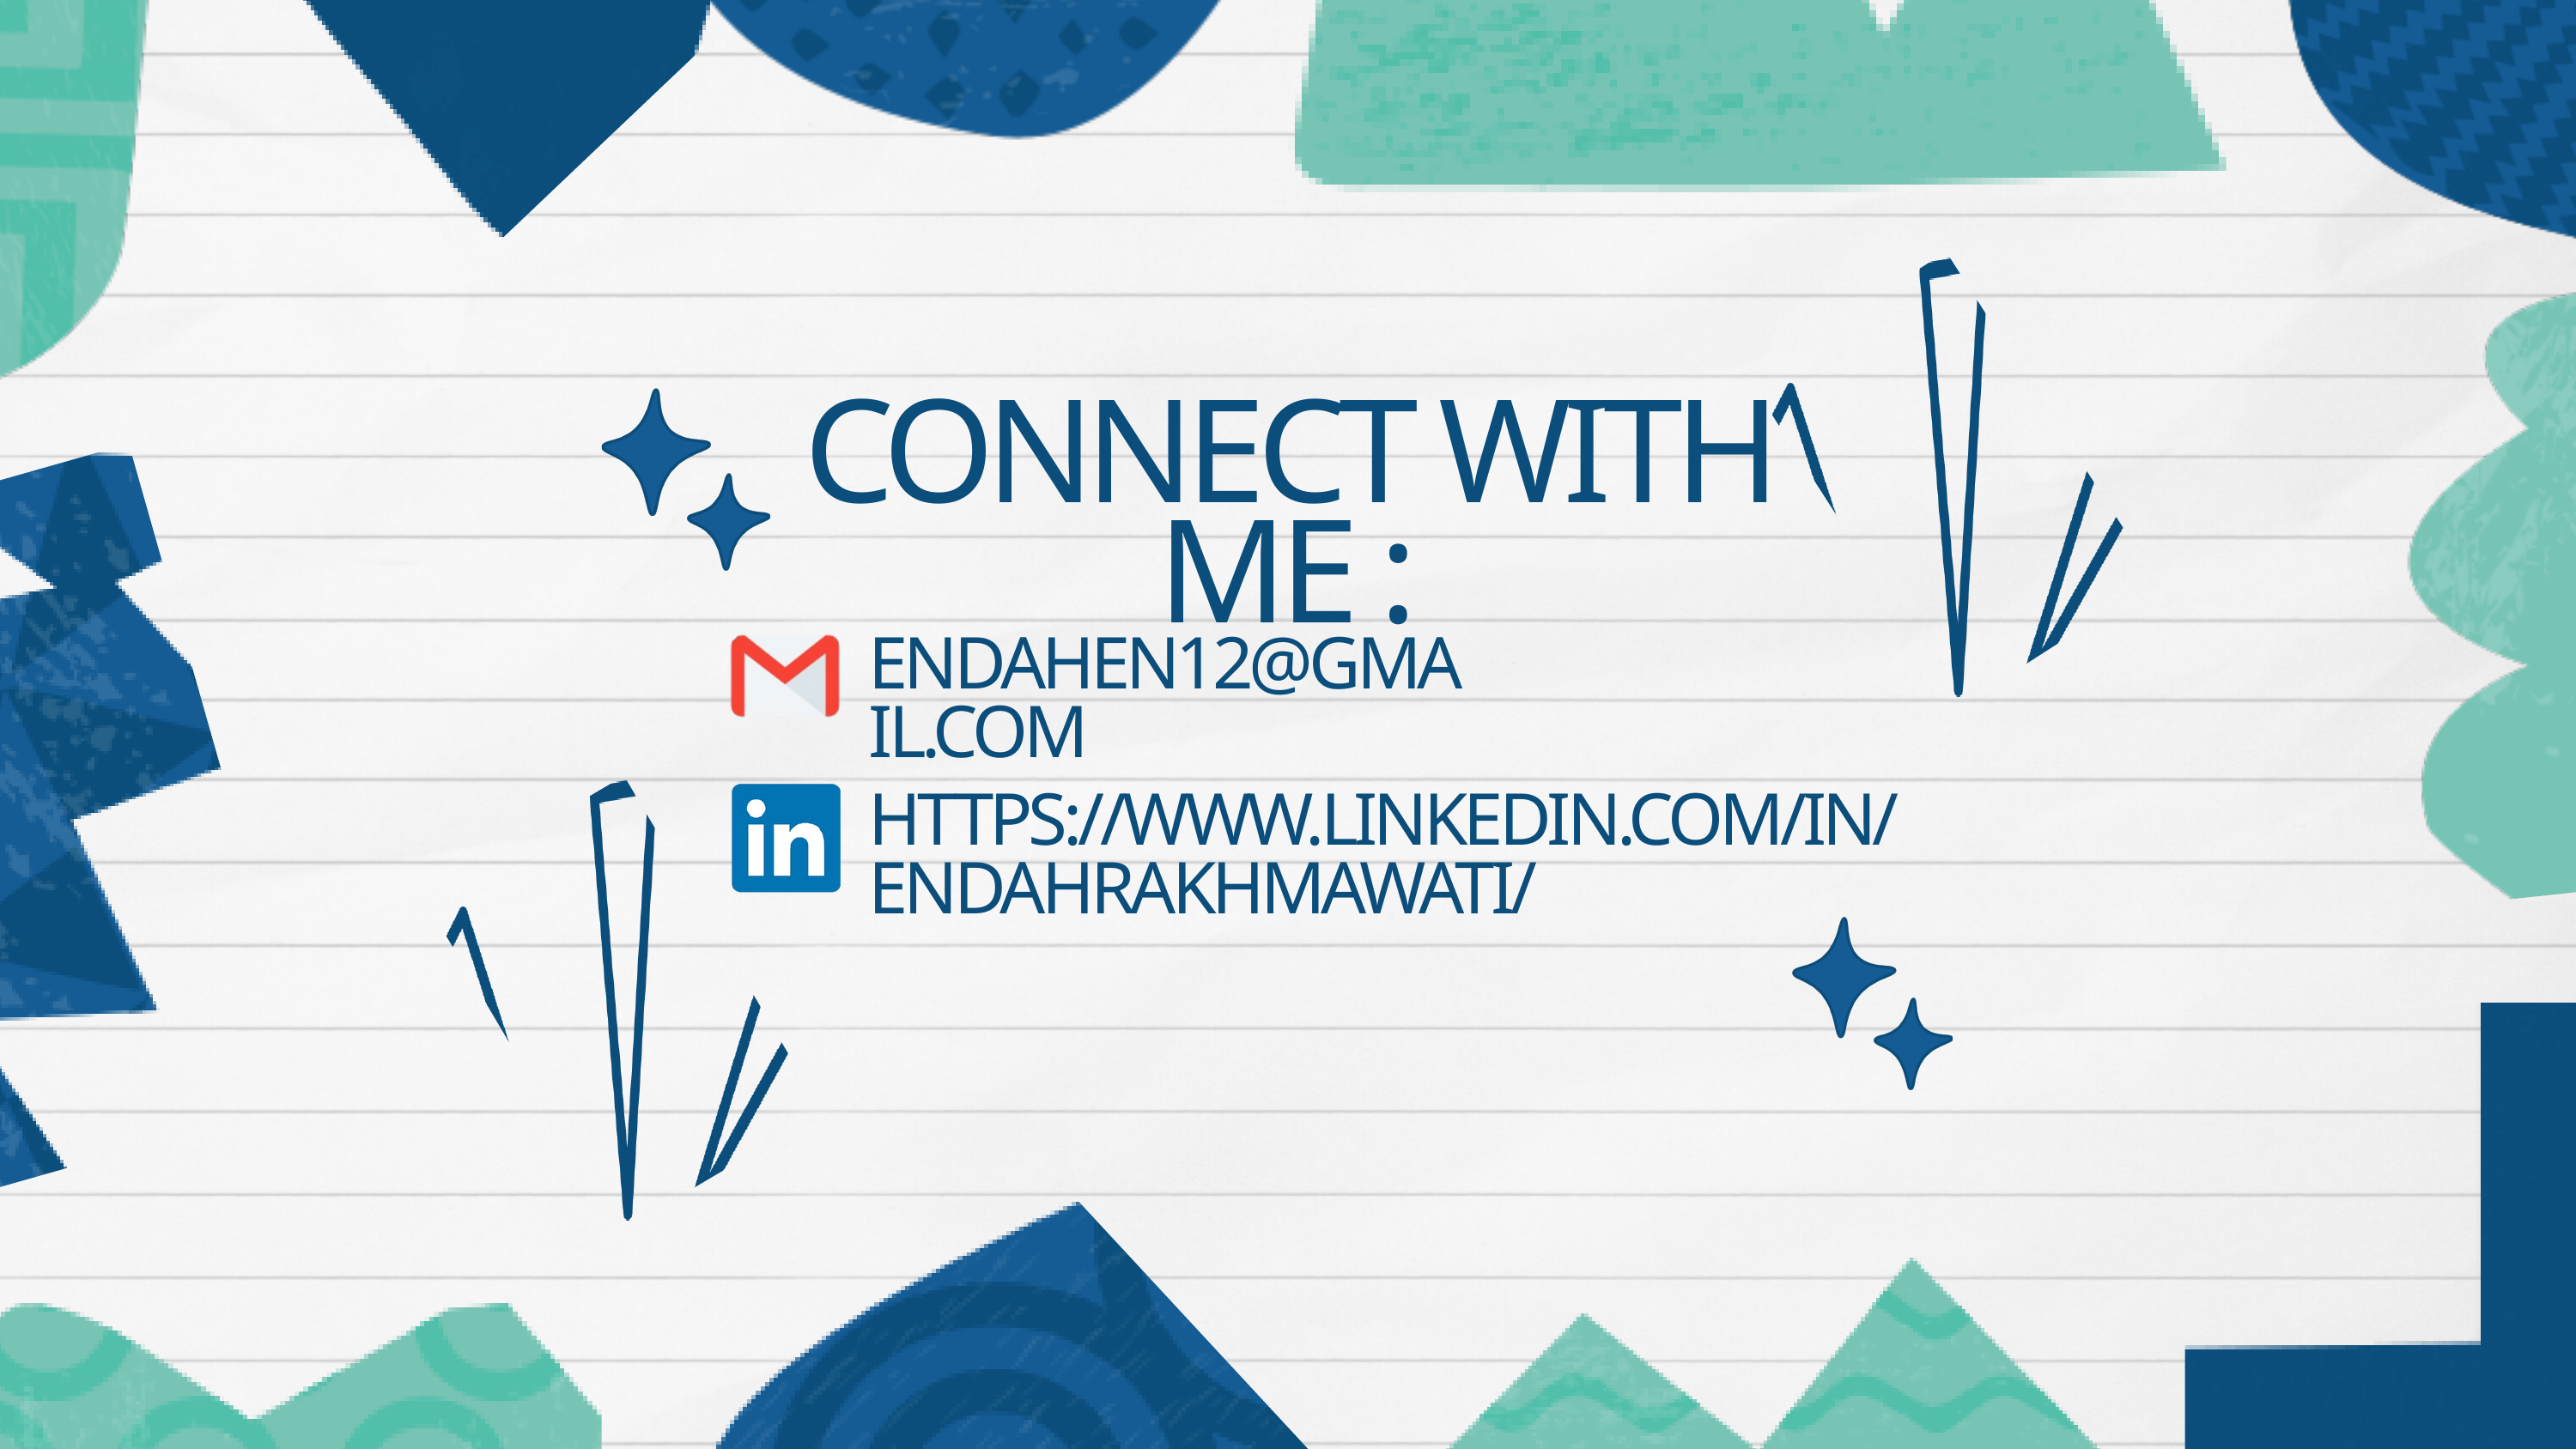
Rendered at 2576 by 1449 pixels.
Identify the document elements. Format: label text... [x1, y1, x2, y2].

text_box [1288, 0, 2227, 192]
text_box [0, 0, 2576, 1449]
text_box [2261, 283, 2576, 919]
text_box [0, 1303, 602, 1449]
text_box [601, 388, 771, 571]
text_box [179, 0, 754, 287]
text_box ENDAHEN12@GMAIL.COM [868, 634, 1472, 773]
text_box [651, 0, 1288, 157]
text_box [687, 1139, 1309, 1449]
text_box [2184, 1003, 2576, 1449]
text_box [0, 443, 315, 1187]
text_box HTTPS://WWW.LINKEDIN.COM/IN/ENDAHRAKHMAWATI/ [868, 791, 2254, 929]
text_box [727, 781, 843, 894]
text_box [1397, 1258, 2149, 1449]
text_box [1792, 929, 1953, 1090]
text_box [2195, 0, 2576, 280]
text_box CONNECT WITH ME : [696, 411, 1880, 652]
text_box [727, 652, 843, 735]
text_box [0, 0, 157, 401]
text_box [422, 775, 823, 1232]
text_box [1748, 252, 2157, 707]
